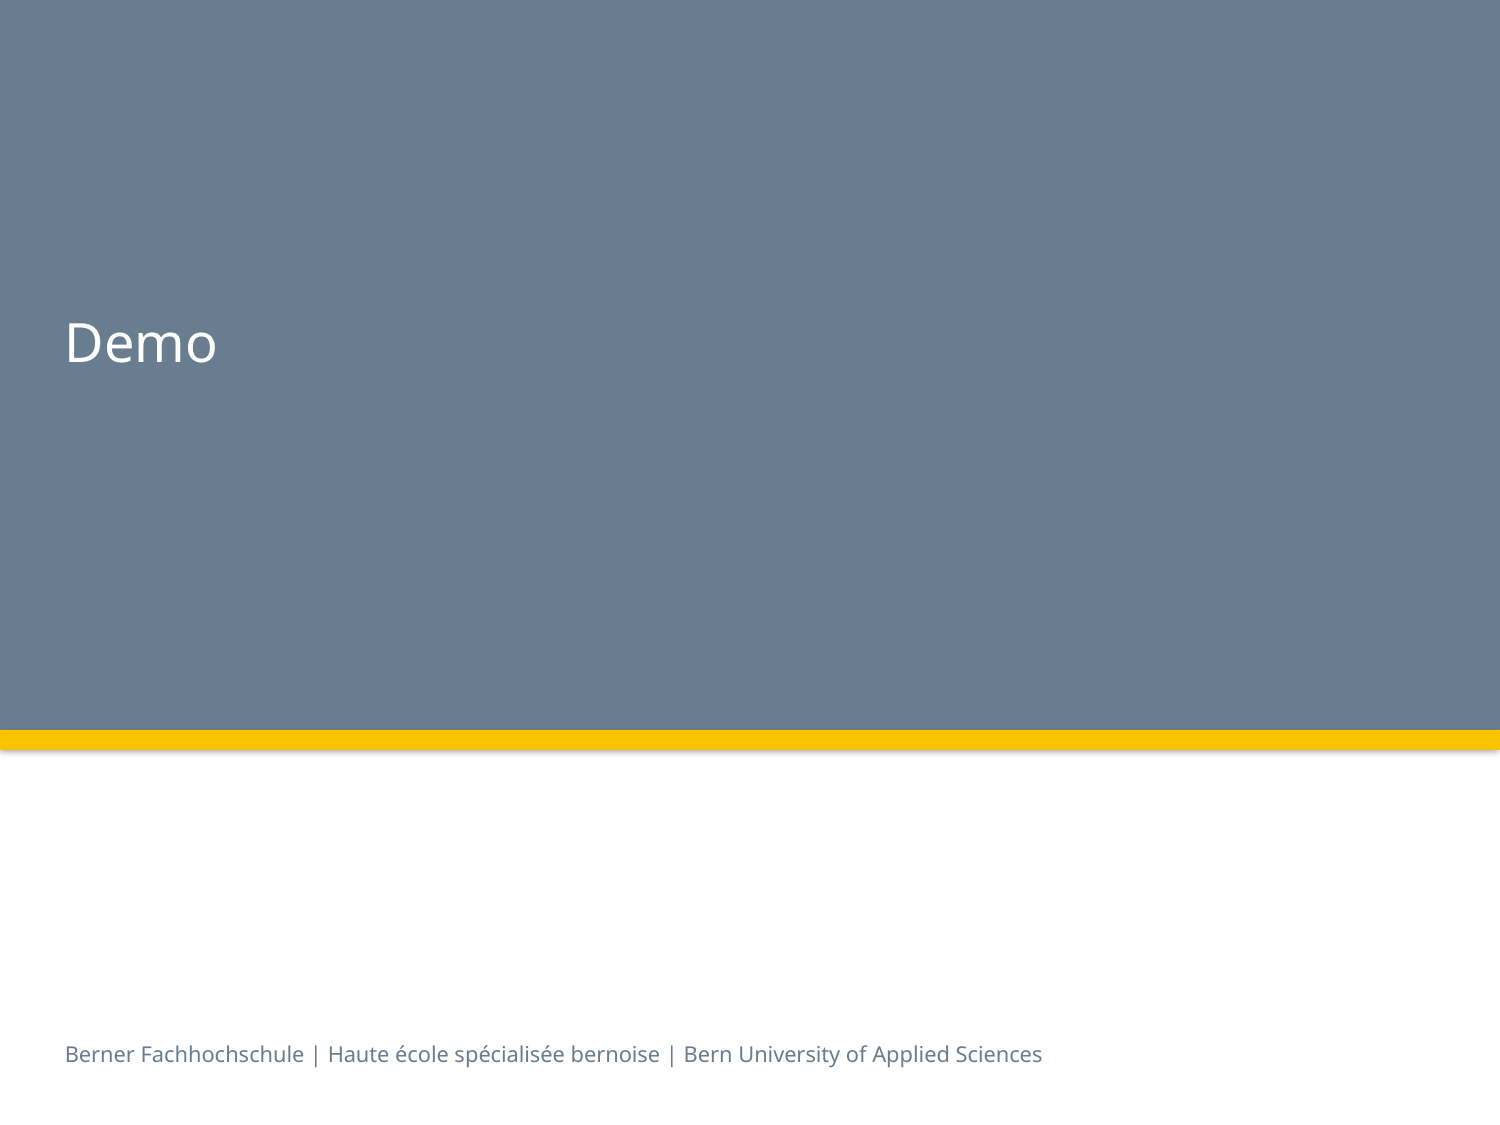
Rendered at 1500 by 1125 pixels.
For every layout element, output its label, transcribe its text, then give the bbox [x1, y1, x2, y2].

title Demo [64, 307, 1436, 393]
